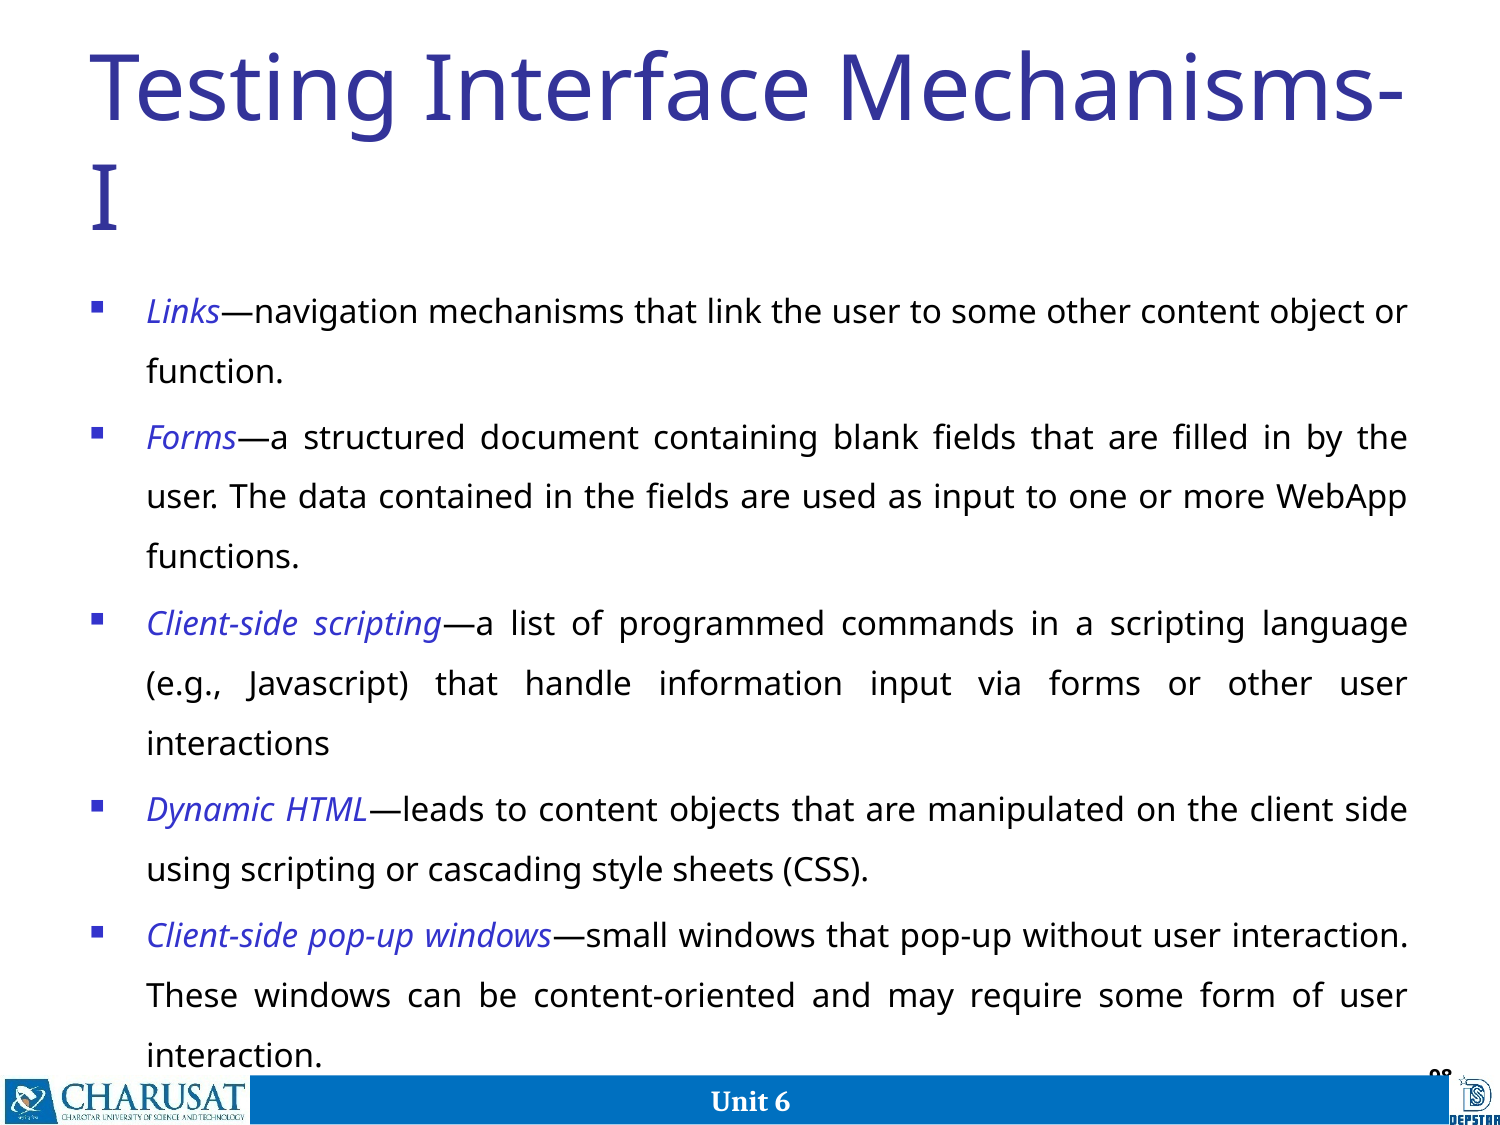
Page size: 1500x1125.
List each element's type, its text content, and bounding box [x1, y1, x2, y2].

title Testing Interface Mechanisms-I [75, 45, 1425, 233]
text_box Unit 6 [251, 1075, 1447, 1125]
picture [1449, 1074, 1500, 1125]
list Links—navigation mechanisms that link the user to some other content object or function. Forms—a structured document containing blank fields that are filled in by the user. The data contained in the fields are used as input to one or more WebApp functions. Client-side scripting—a list of programmed commands in a scripting language (e.g., Javascript) that handle information input via forms or other user interactions Dynamic HTML—leads to content objects that are manipulated on the client side using scripting or cascading style sheets (CSS). Client-side pop-up windows—small windows that pop-up without user interaction. These windows can be content-oriented and may require some form of user interaction. [75, 262, 1425, 1005]
picture [0, 1075, 250, 1125]
slide_number 98 [1155, 1024, 1468, 1075]
